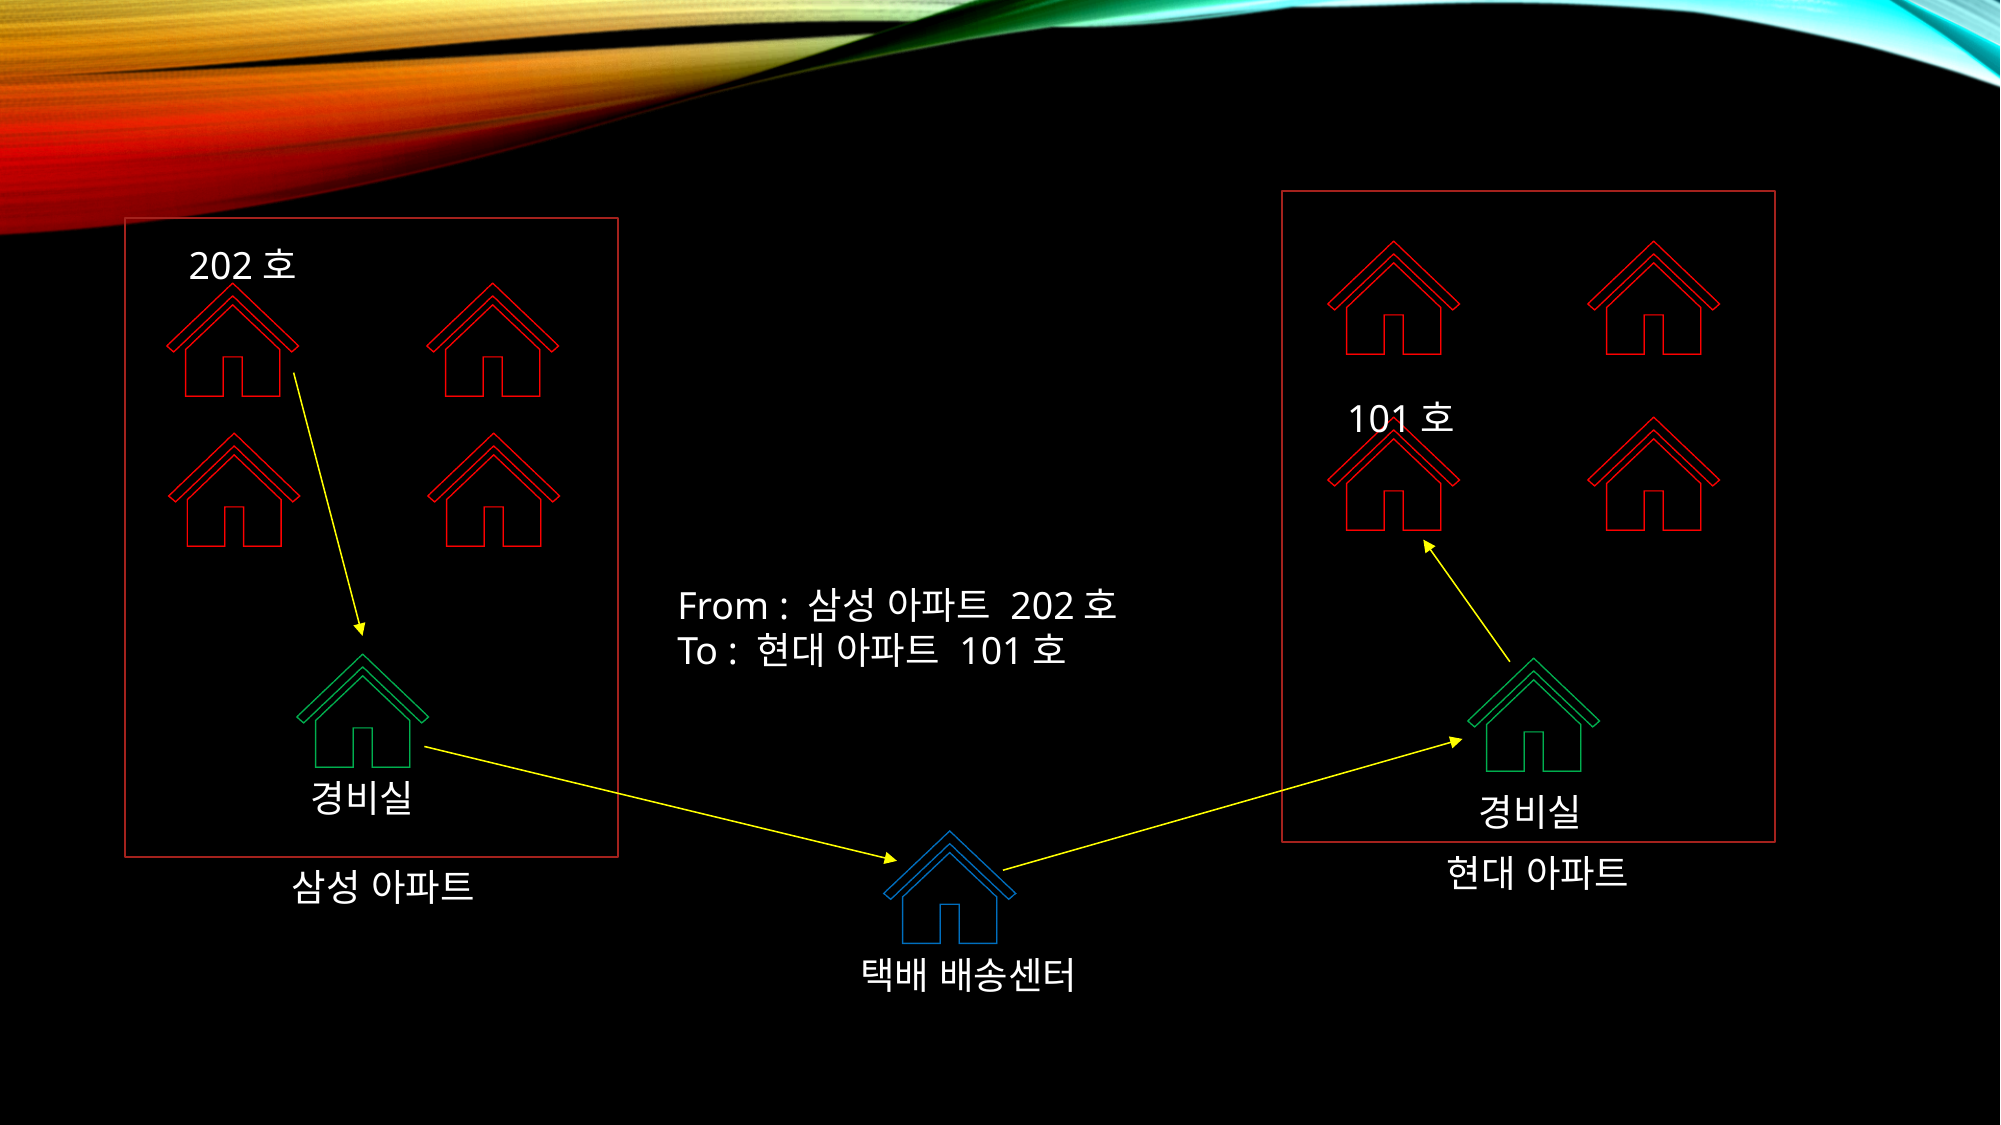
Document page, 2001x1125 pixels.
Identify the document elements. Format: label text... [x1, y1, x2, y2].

text_box 택배 배송센터 [845, 944, 1093, 1004]
picture [1578, 222, 1729, 373]
picture [1578, 398, 1729, 550]
picture [157, 263, 308, 565]
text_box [1002, 738, 1463, 871]
picture [0, 0, 2000, 237]
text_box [1423, 539, 1511, 662]
text_box 202호 [173, 234, 324, 295]
picture [287, 635, 438, 786]
text_box 삼성 아파트 [277, 856, 490, 917]
picture [1318, 222, 1469, 373]
text_box [1281, 190, 1776, 843]
text_box [124, 217, 619, 858]
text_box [293, 372, 363, 637]
text_box From : 삼성 아파트 202호 To : 현대 아파트 101호 [662, 574, 1188, 679]
picture [417, 263, 569, 565]
picture [1318, 398, 1469, 550]
text_box 경비실 [295, 786, 424, 828]
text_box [424, 746, 898, 862]
text_box 현대 아파트 [1431, 842, 1645, 903]
text_box 101호 [1332, 387, 1470, 448]
picture [874, 811, 1026, 963]
picture [1458, 638, 1609, 790]
